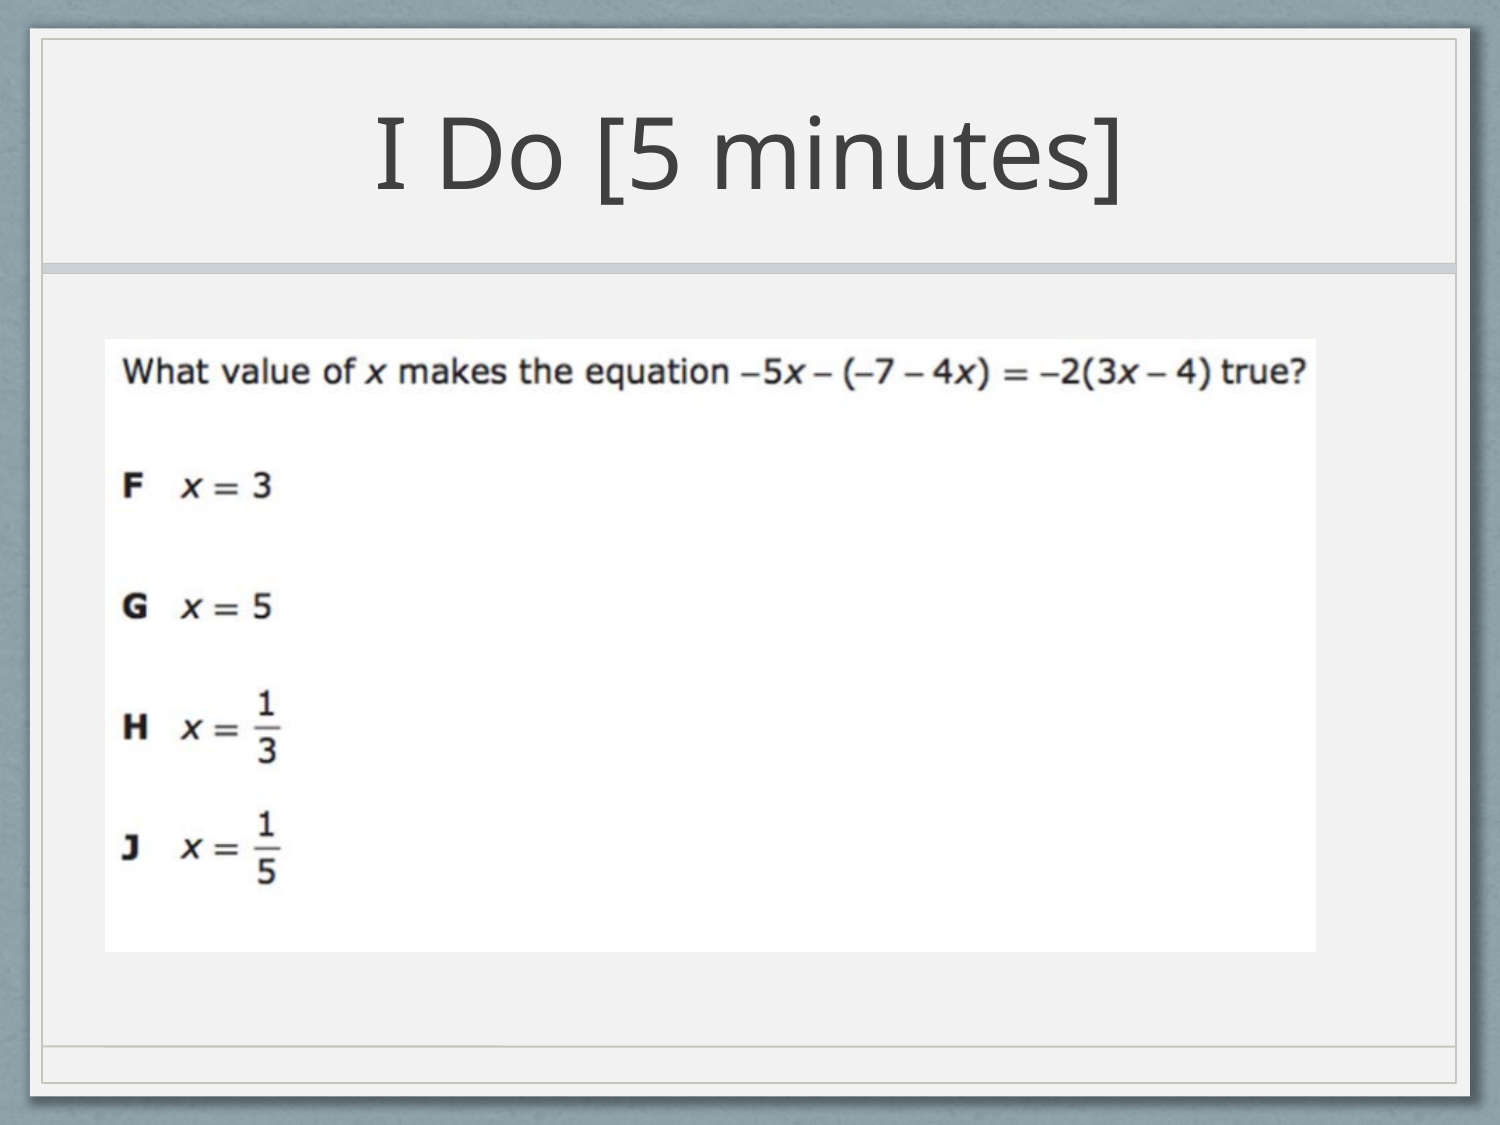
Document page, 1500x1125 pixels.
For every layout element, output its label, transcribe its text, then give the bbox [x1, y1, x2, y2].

title I Do [5 minutes] [147, 40, 1353, 260]
picture [105, 339, 1317, 953]
